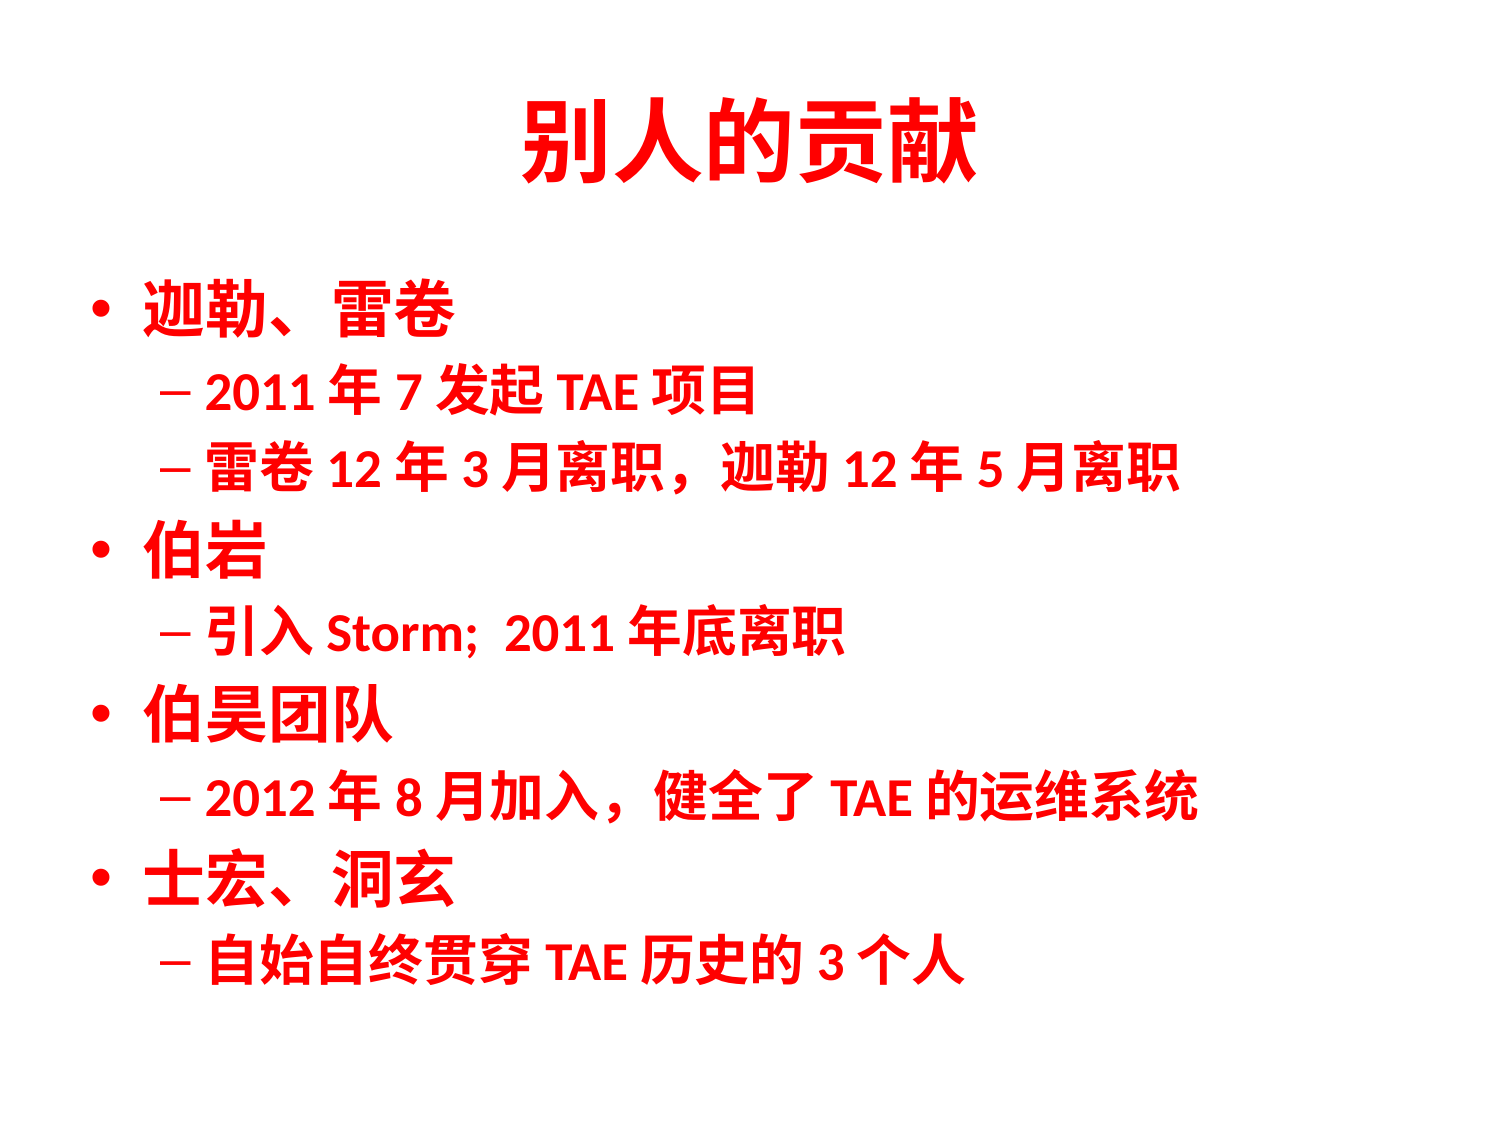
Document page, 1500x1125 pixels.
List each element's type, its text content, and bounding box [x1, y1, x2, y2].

list 迦勒、雷卷 2011年7发起TAE项目 雷卷12年3月离职，迦勒12年5月离职 伯岩 引入Storm; 2011年底离职 伯昊团队 2012年8月加入，健全了TAE的运维系统 士宏、洞玄 自始自终贯穿TAE历史的3个人 [75, 262, 1425, 1005]
title 别人的贡献 [75, 45, 1425, 233]
